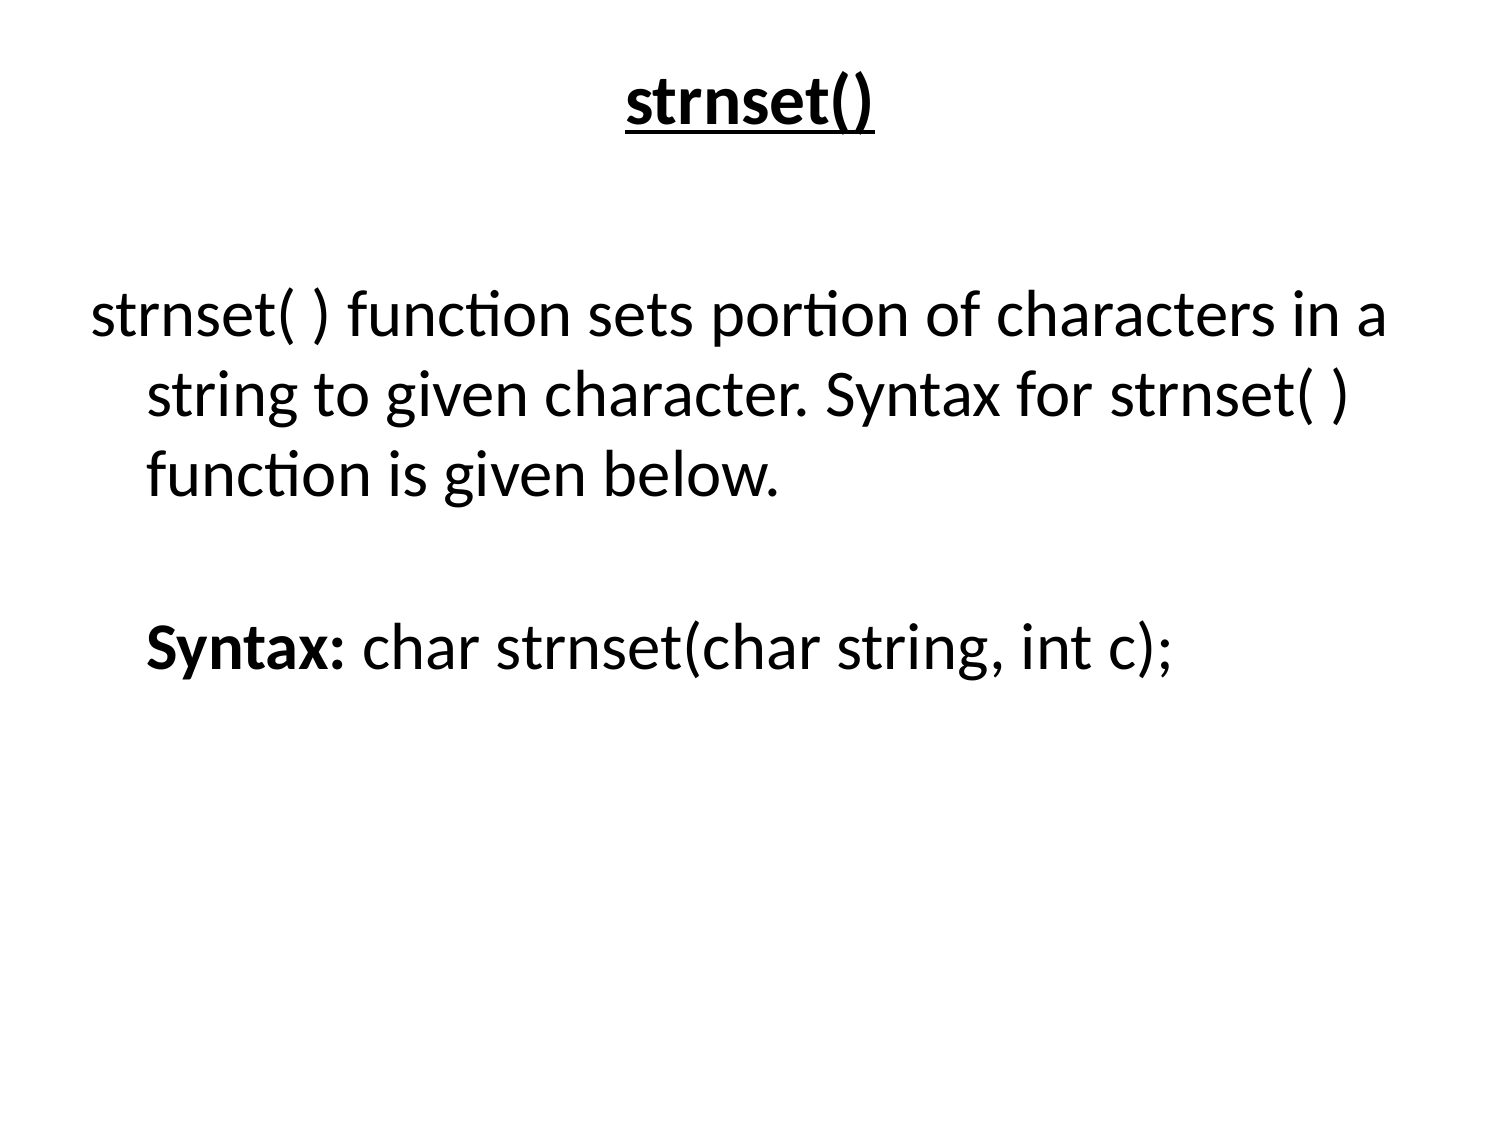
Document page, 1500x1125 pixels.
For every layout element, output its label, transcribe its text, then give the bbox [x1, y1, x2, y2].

list strnset( ) function sets portion of characters in a string to given character. Syntax for strnset( ) function is given below. Syntax: char strnset(char string, int c); [75, 262, 1425, 1005]
title strnset() [75, 45, 1425, 233]
